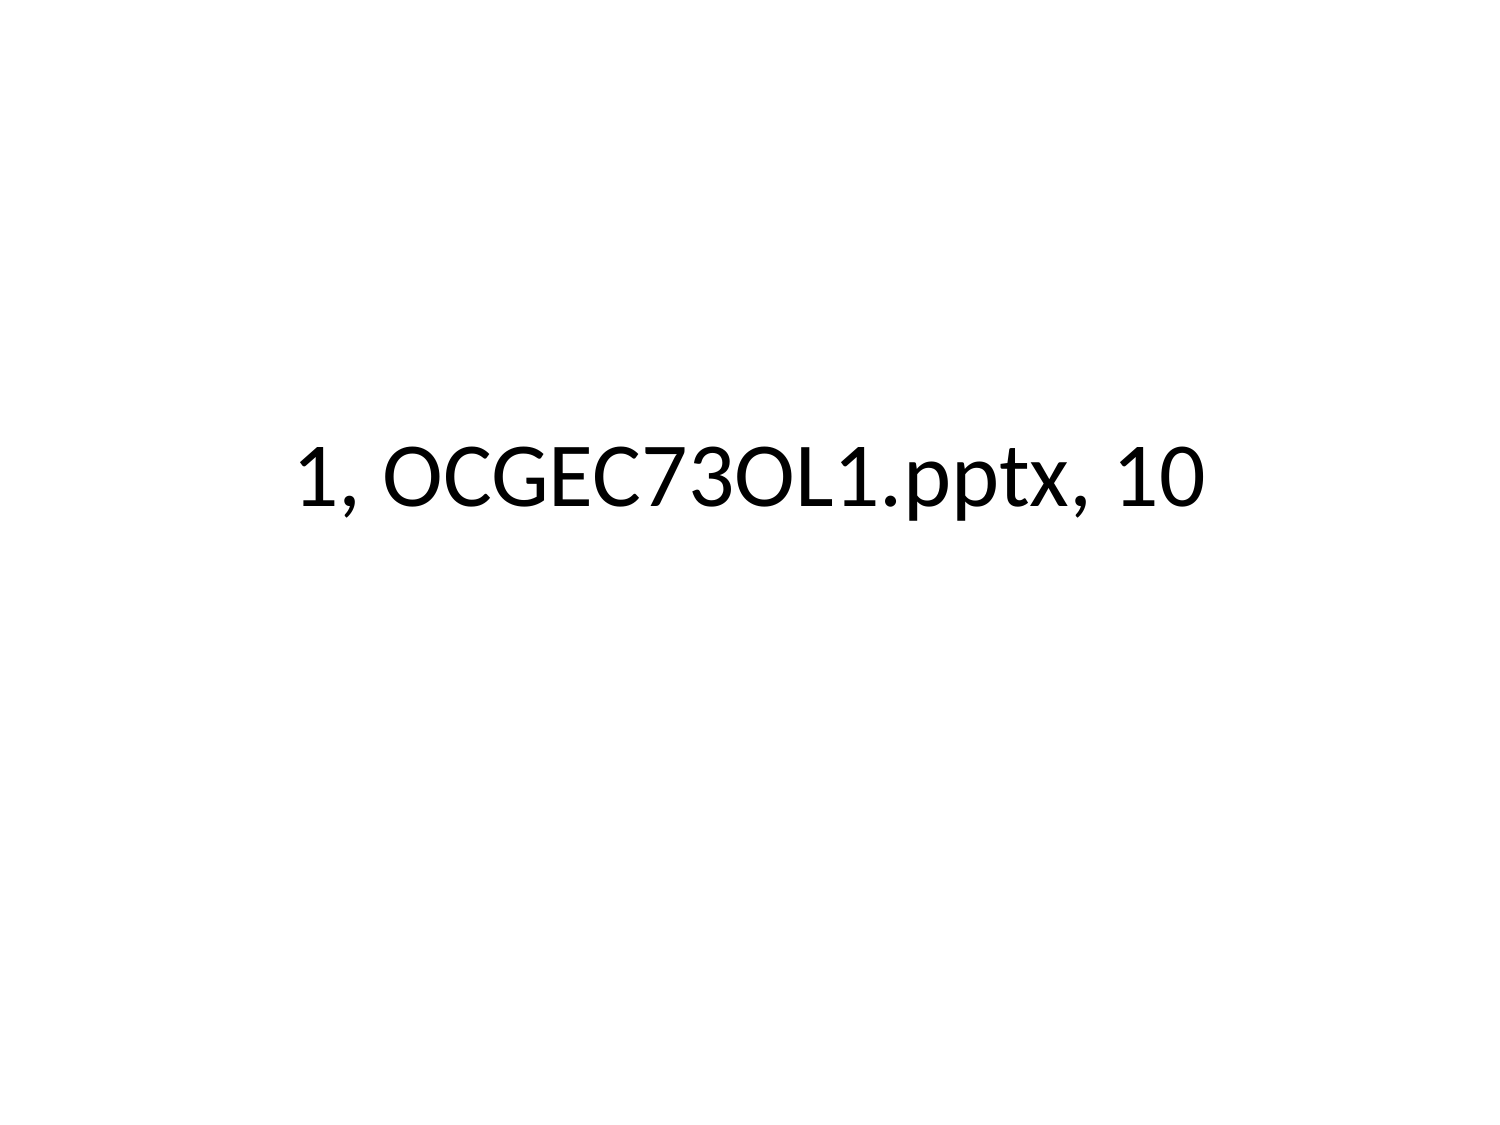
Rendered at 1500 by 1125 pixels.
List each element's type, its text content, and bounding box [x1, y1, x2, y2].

title 1, OCGEC73OL1.pptx, 10 [112, 349, 1388, 591]
